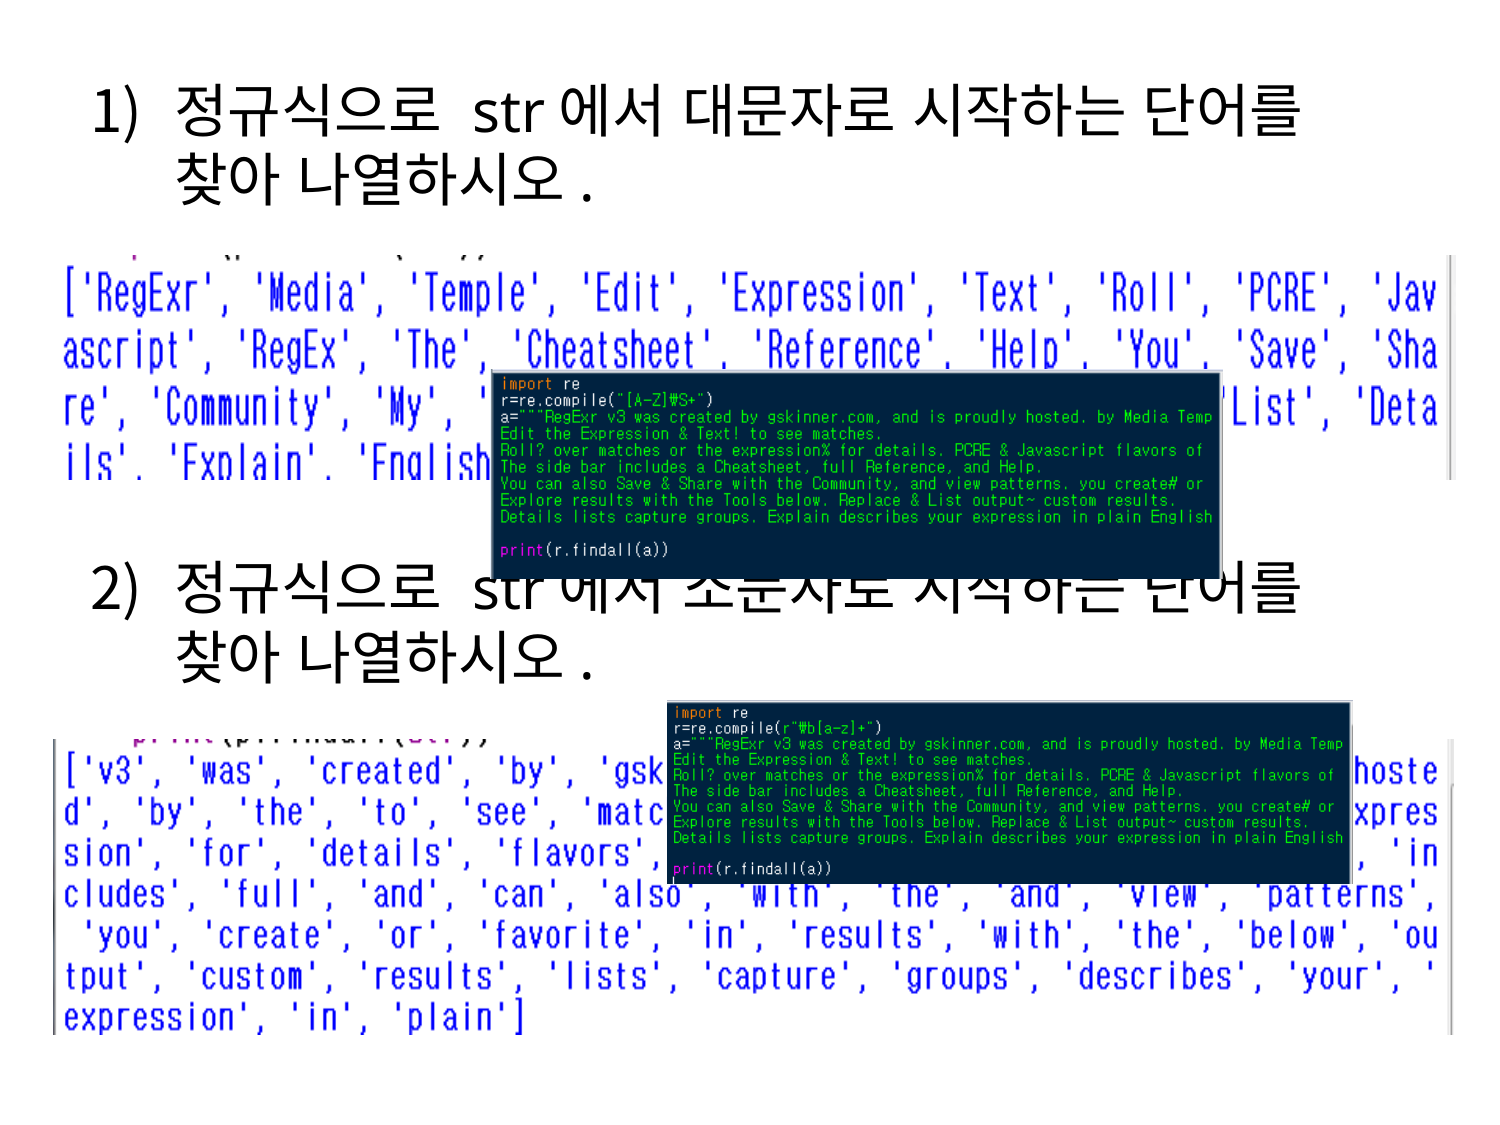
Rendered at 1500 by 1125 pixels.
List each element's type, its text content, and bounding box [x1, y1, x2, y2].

picture [53, 700, 1454, 1036]
list 정규식으로 str에서 대문자로 시작하는 단어를 찾아 나열하시오. 정규식으로 str에서 소문자로 시작하는 단어를 찾아 나열하시오. [75, 488, 1425, 738]
picture [54, 255, 1456, 579]
list 정규식으로 str에서 대문자로 시작하는 단어를 찾아 나열하시오. 정규식으로 str에서 소문자로 시작하는 단어를 찾아 나열하시오. [75, 66, 1425, 253]
